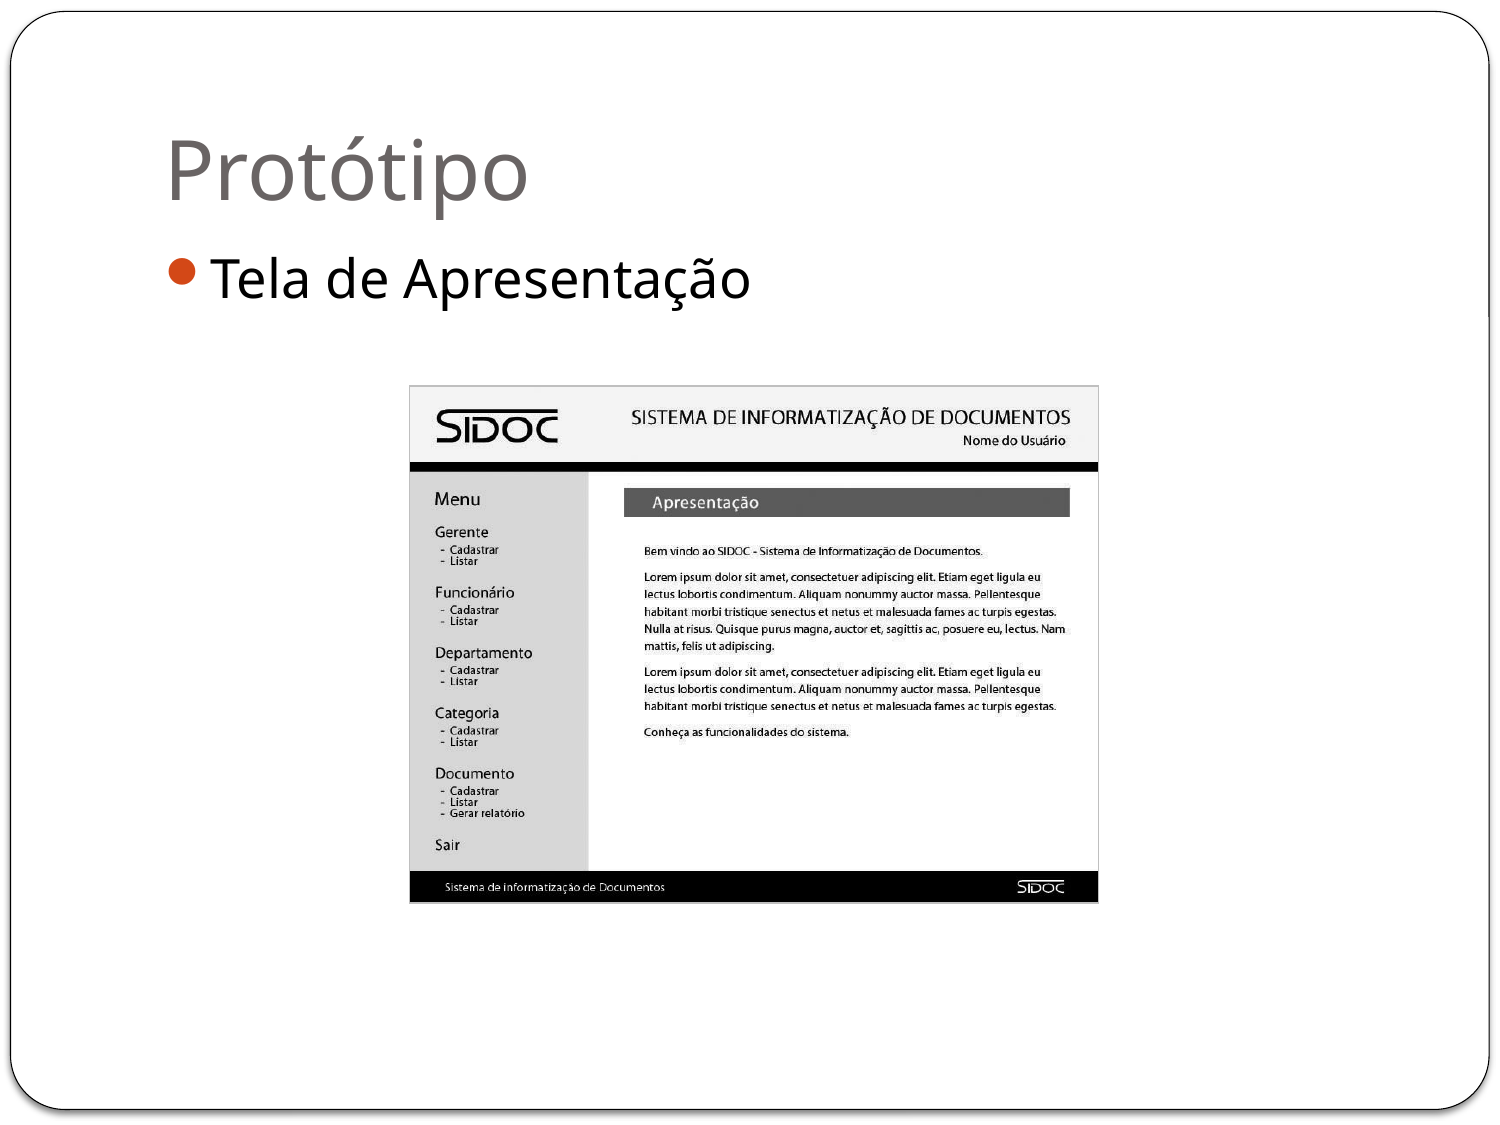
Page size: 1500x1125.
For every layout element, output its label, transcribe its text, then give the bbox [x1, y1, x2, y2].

list Tela de Apresentação [150, 237, 1425, 988]
title Protótipo [150, 45, 1425, 233]
picture [409, 386, 1098, 903]
